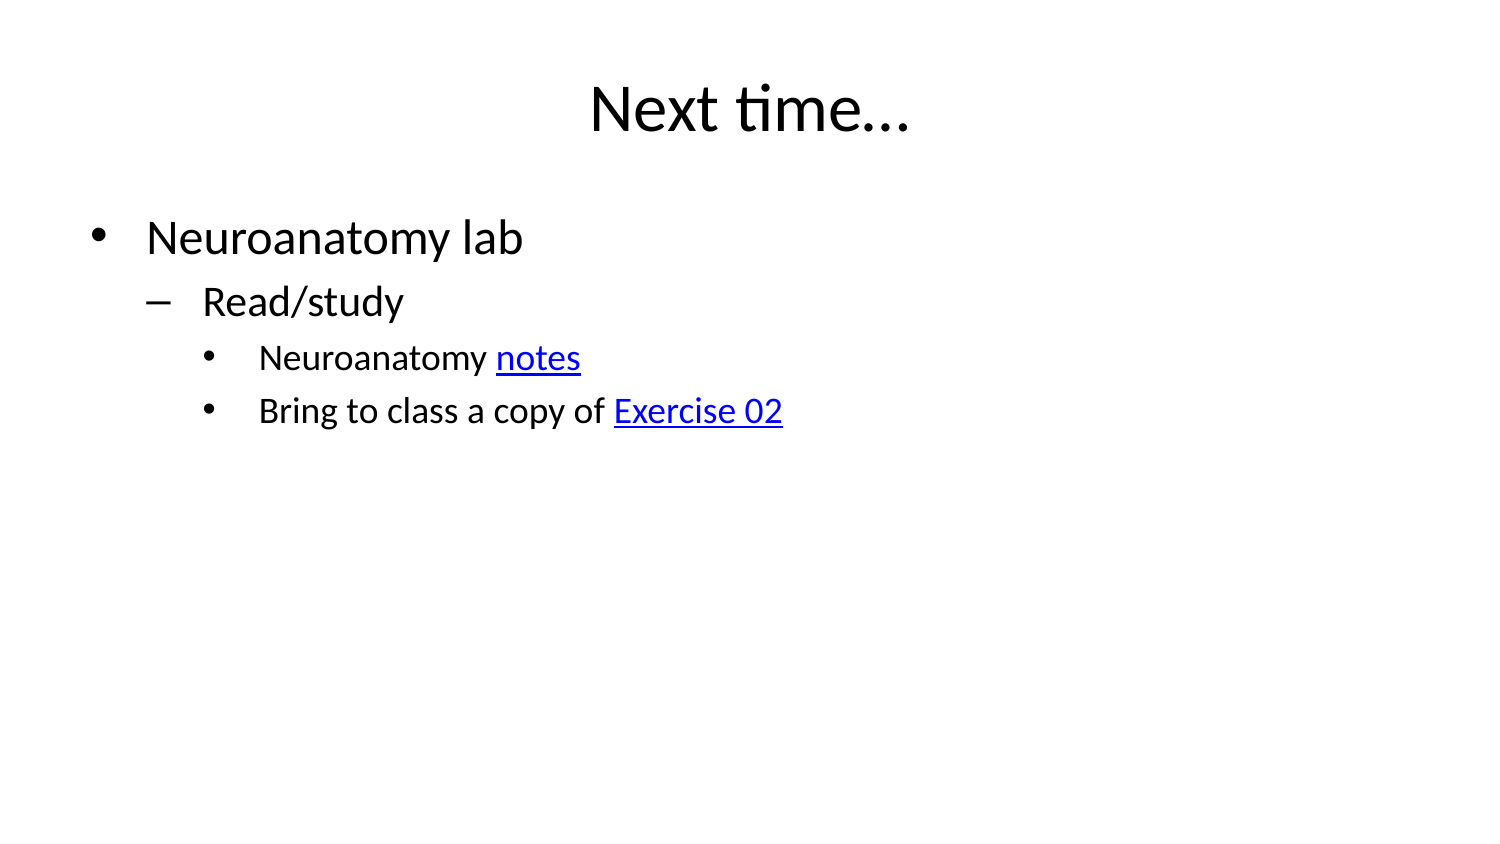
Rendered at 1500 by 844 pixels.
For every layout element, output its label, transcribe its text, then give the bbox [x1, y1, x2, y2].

title Next time… [75, 33, 1425, 175]
list Neuroanatomy lab Read/study Neuroanatomy notes Bring to class a copy of Exercise 02 [75, 196, 1425, 754]
